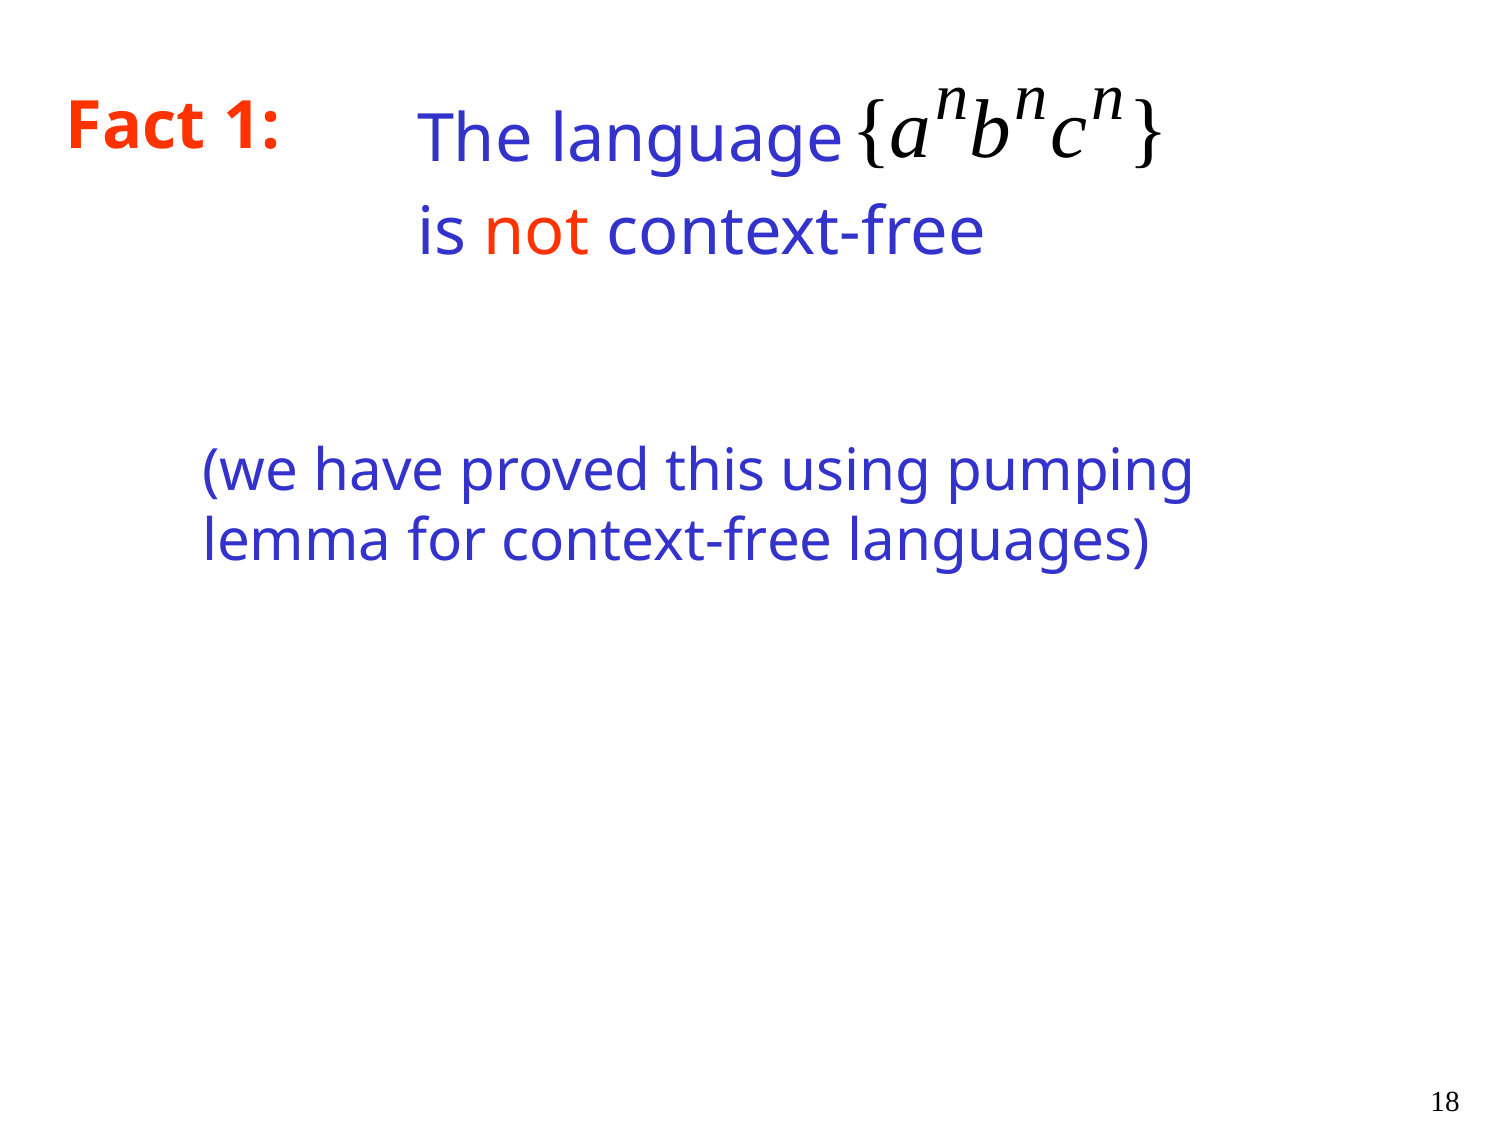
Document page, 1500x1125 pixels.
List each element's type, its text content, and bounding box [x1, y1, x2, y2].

slide_number 18 [1162, 1074, 1475, 1125]
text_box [855, 63, 1165, 181]
text_box The language is not context-free [402, 87, 1188, 276]
text_box Fact 1: [51, 74, 296, 170]
text_box (we have proved this using pumping lemma for context-free languages) [187, 424, 1300, 580]
